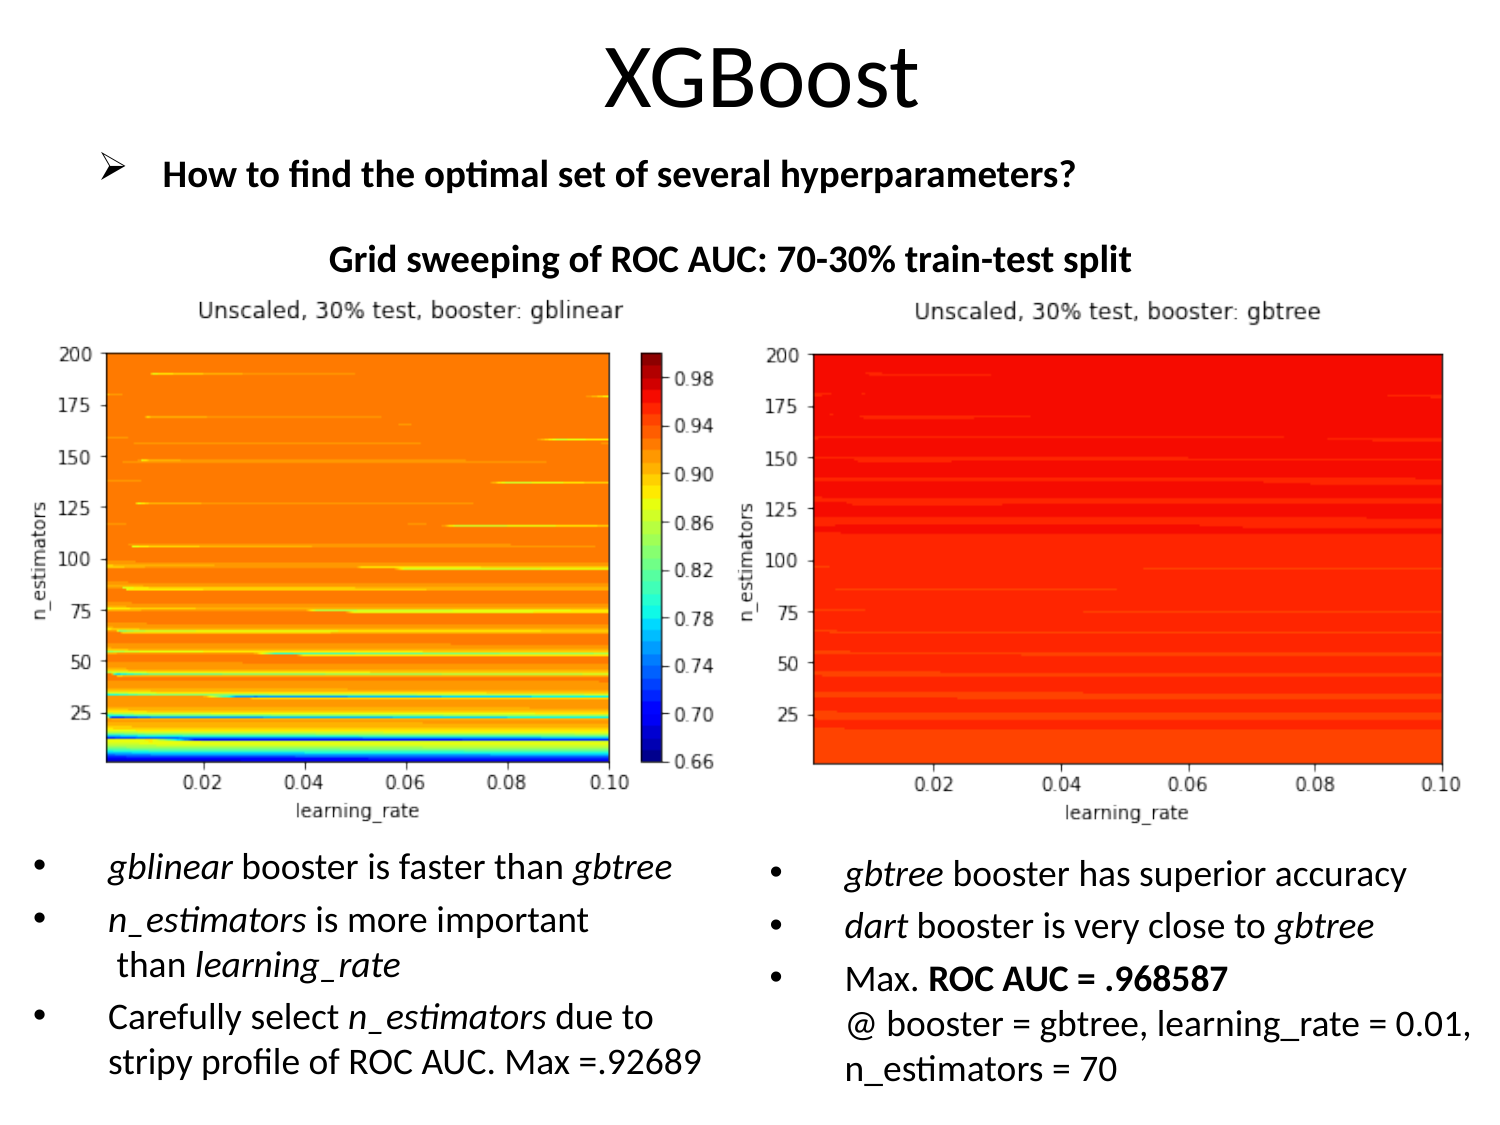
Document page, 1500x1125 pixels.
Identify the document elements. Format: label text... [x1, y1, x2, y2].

text_box Grid sweeping of ROC AUC: 70-30% train-test split [264, 226, 1197, 287]
text_box How to find the optimal set of several hyperparameters? [82, 140, 1476, 204]
picture [16, 287, 1476, 837]
text_box XGBoost [124, 2, 1400, 140]
text_box gblinear booster is faster than gbtree n_estimators is more important than learning_rate Carefully select n_estimators due to stripy profile of ROC AUC. Max =.92689 [18, 844, 724, 1125]
text_box gbtree booster has superior accuracy dart booster is very close to gbtree Max. ROC AUC = .968587 @ booster = gbtree, learning_rate = 0.01, n_estimators = 70 [762, 844, 1476, 1048]
